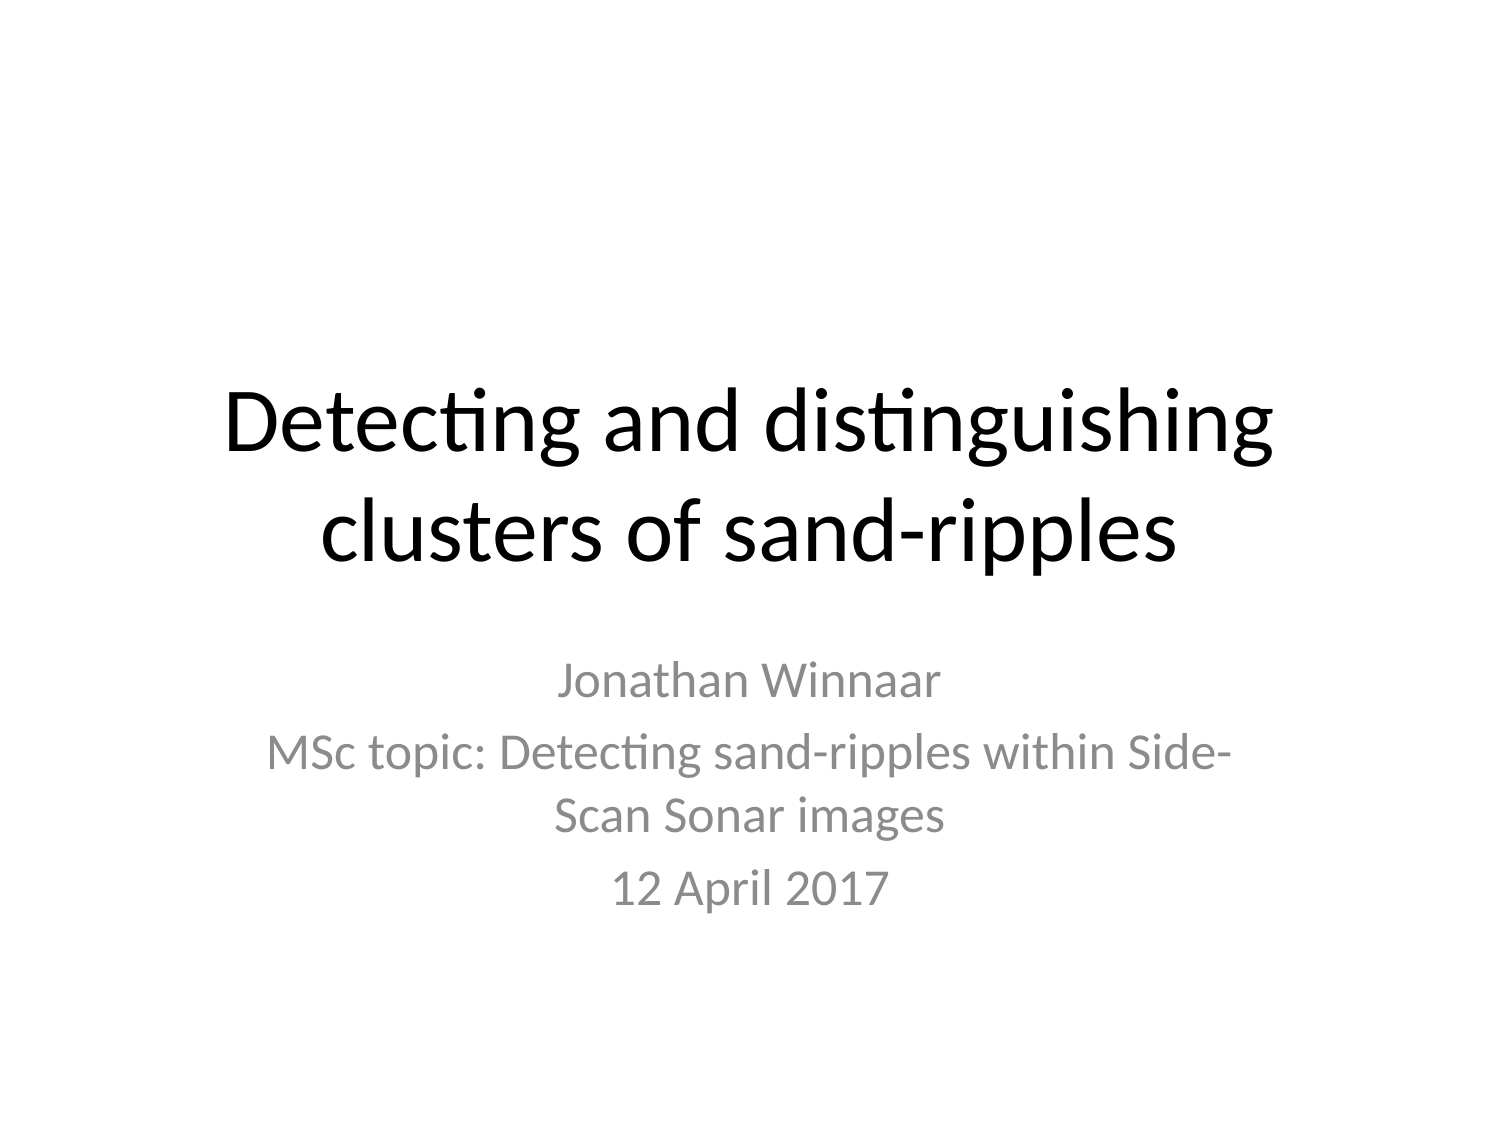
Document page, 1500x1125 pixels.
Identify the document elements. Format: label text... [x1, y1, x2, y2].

subtitle Jonathan Winnaar MSc topic: Detecting sand-ripples within Side-Scan Sonar images 12 April 2017 [225, 637, 1275, 925]
title Detecting and distinguishing clusters of sand-ripples [112, 349, 1388, 591]
